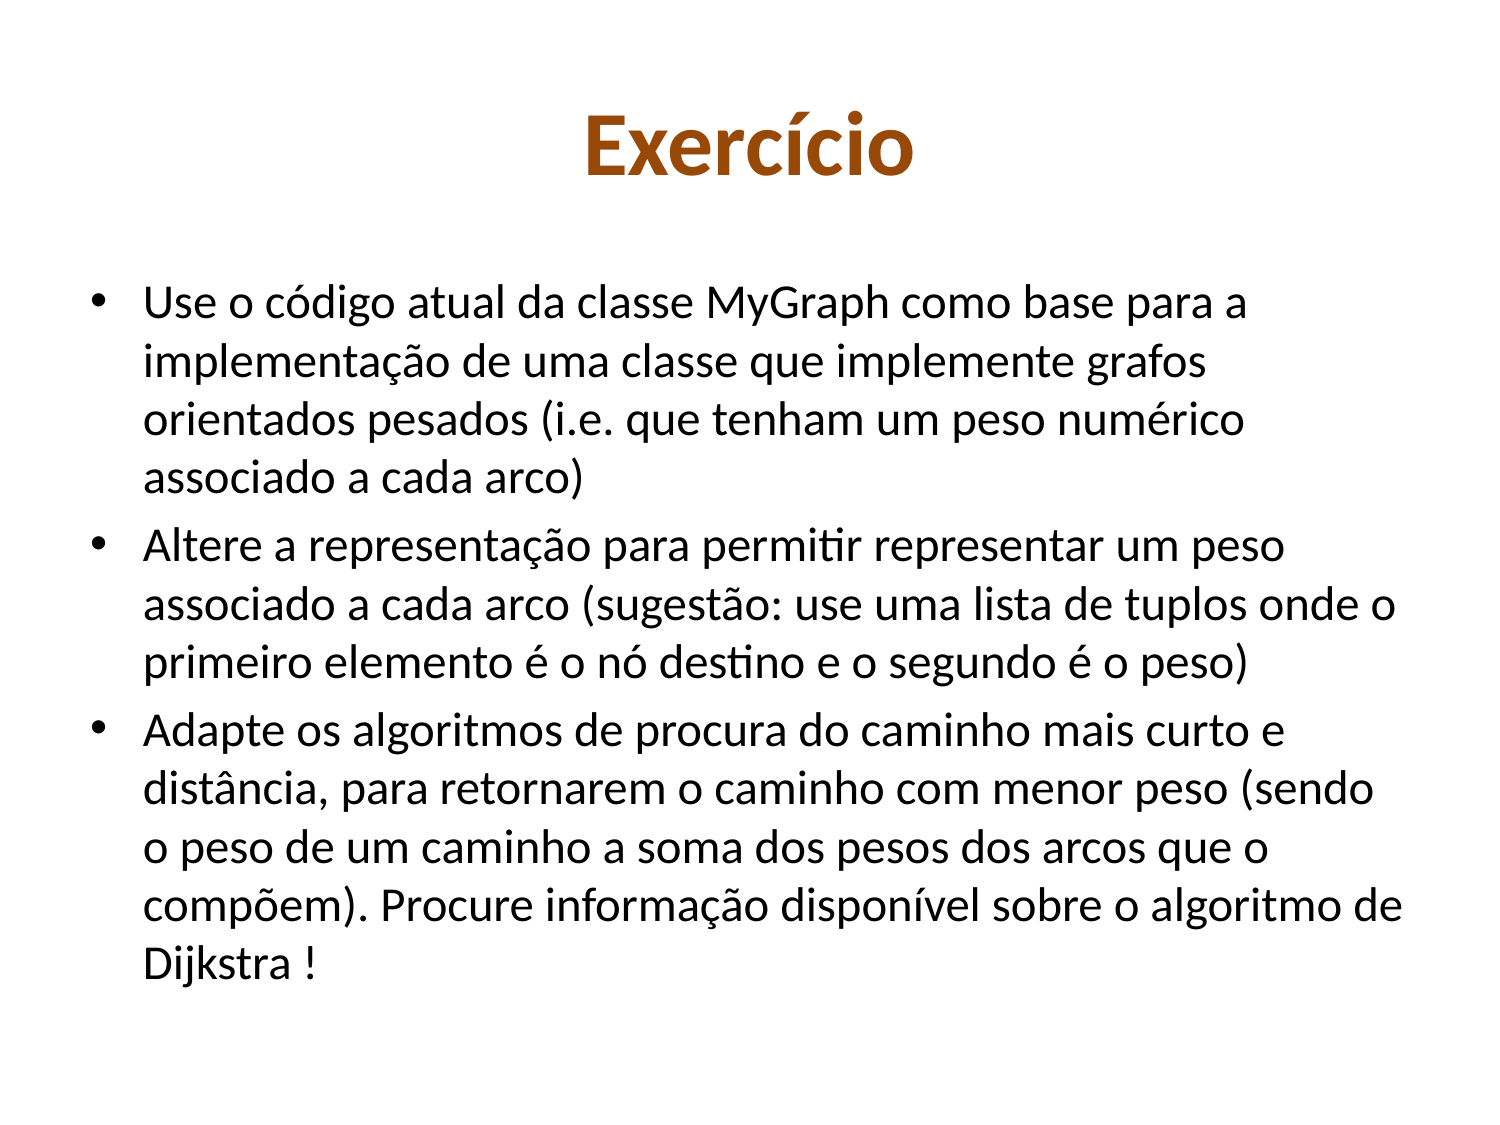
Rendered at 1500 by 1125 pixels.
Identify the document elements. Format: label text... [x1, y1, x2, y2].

title Exercício [75, 45, 1425, 233]
list Use o código atual da classe MyGraph como base para a implementação de uma classe que implemente grafos orientados pesados (i.e. que tenham um peso numérico associado a cada arco) Altere a representação para permitir representar um peso associado a cada arco (sugestão: use uma lista de tuplos onde o primeiro elemento é o nó destino e o segundo é o peso) Adapte os algoritmos de procura do caminho mais curto e distância, para retornarem o caminho com menor peso (sendo o peso de um caminho a soma dos pesos dos arcos que o compõem). Procure informação disponível sobre o algoritmo de Dijkstra ! [75, 262, 1425, 1005]
